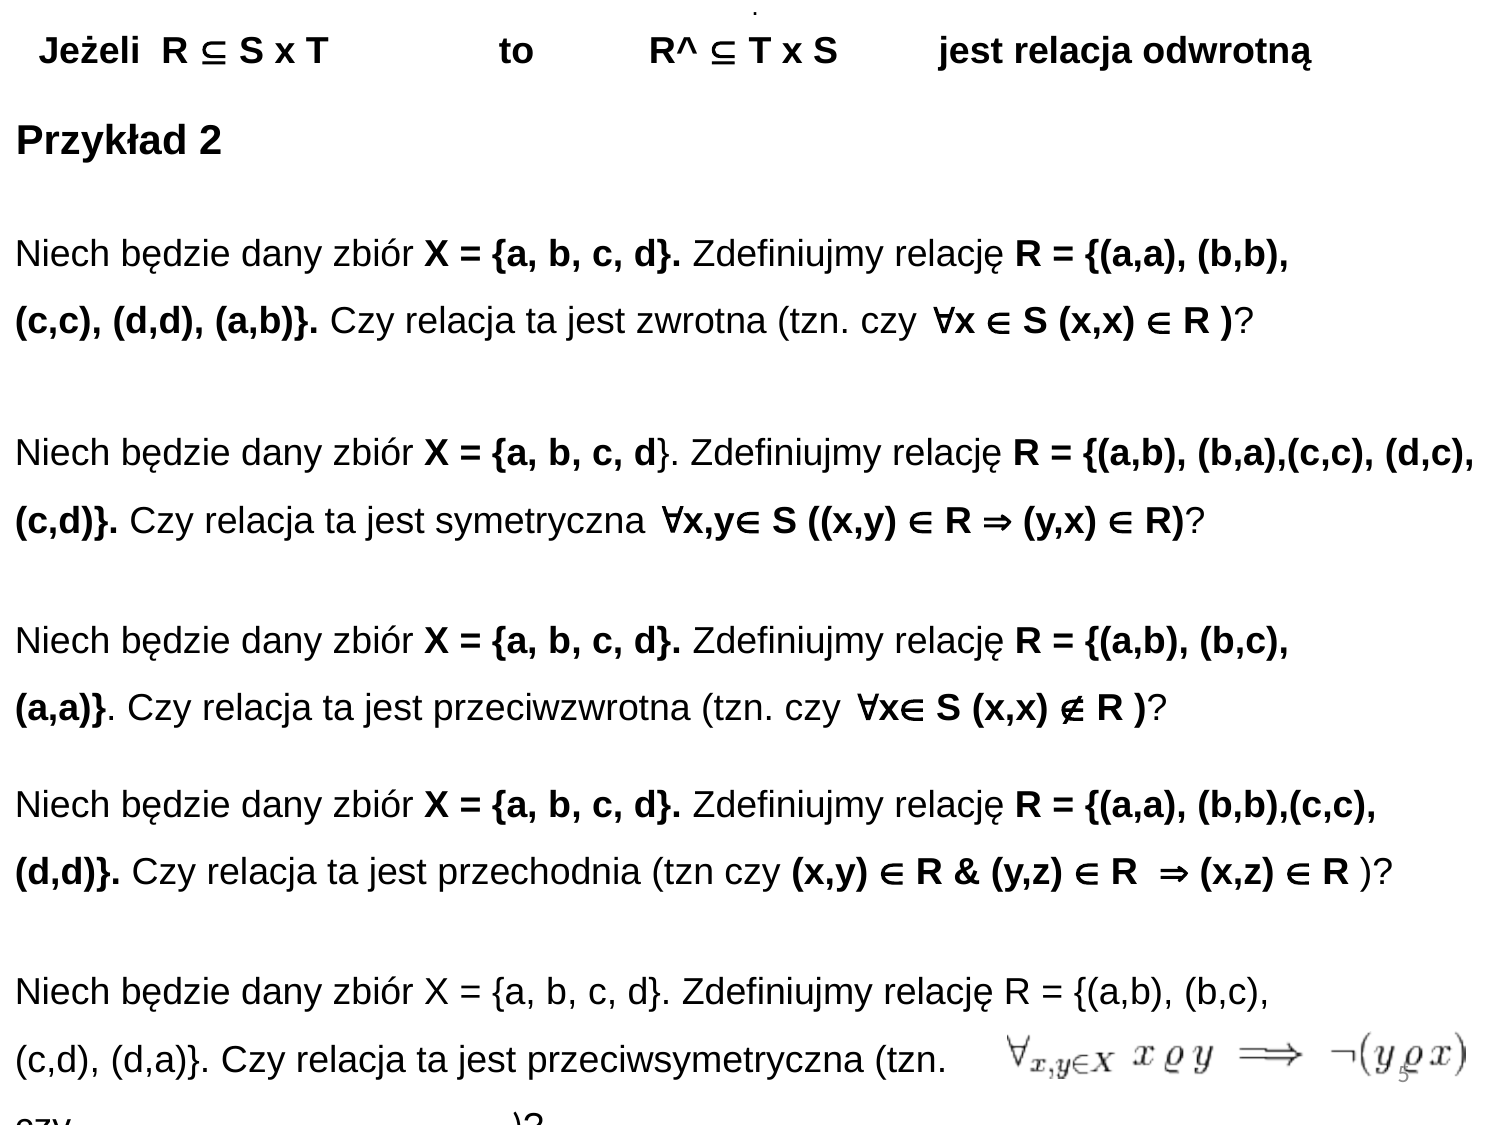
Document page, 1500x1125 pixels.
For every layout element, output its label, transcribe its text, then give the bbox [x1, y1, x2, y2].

picture [1007, 1030, 1467, 1079]
text_box Niech będzie dany zbiór X = {a, b, c, d}. Zdefiniujmy relację R = {(a,a), (b,b),(c,c), (d,d)}. Czy relacja ta jest przechodnia (tzn czy (x,y)  R & (y,z)  R  (x,z)  R )? [0, 749, 1453, 900]
text_box Jeżeli R  S x T to R^  T x S jest relacja odwrotną [23, 0, 1383, 72]
text_box Niech będzie dany zbiór X = {a, b, c, d}. Zdefiniujmy relację R = {(a,b), (b,c), (c,d), (d,a)}. Czy relacja ta jest przeciwsymetryczna (tzn. czy )? [0, 937, 1500, 1125]
text_box Niech będzie dany zbiór X = {a, b, c, d}. Zdefiniujmy relację R = {(a,a), (b,b), (c,c), (d,d), (a,b)}. Czy relacja ta jest zwrotna (tzn. czy x  S (x,x)  R )? [0, 199, 1372, 349]
text_box Przykład 2 [1, 105, 238, 171]
text_box Niech będzie dany zbiór X = {a, b, c, d}. Zdefiniujmy relację R = {(a,b), (b,c), (a,a)}. Czy relacja ta jest przeciwzwrotna (tzn. czy x S (x,x)  R )? [0, 585, 1395, 736]
text_box . [715, 0, 785, 31]
text_box Niech będzie dany zbiór X = {a, b, c, d}. Zdefiniujmy relację R = {(a,b), (b,a),(c,c), (d,c), (c,d)}. Czy relacja ta jest symetryczna x,y S ((x,y)  R  (y,x)  R)? [0, 398, 1500, 549]
